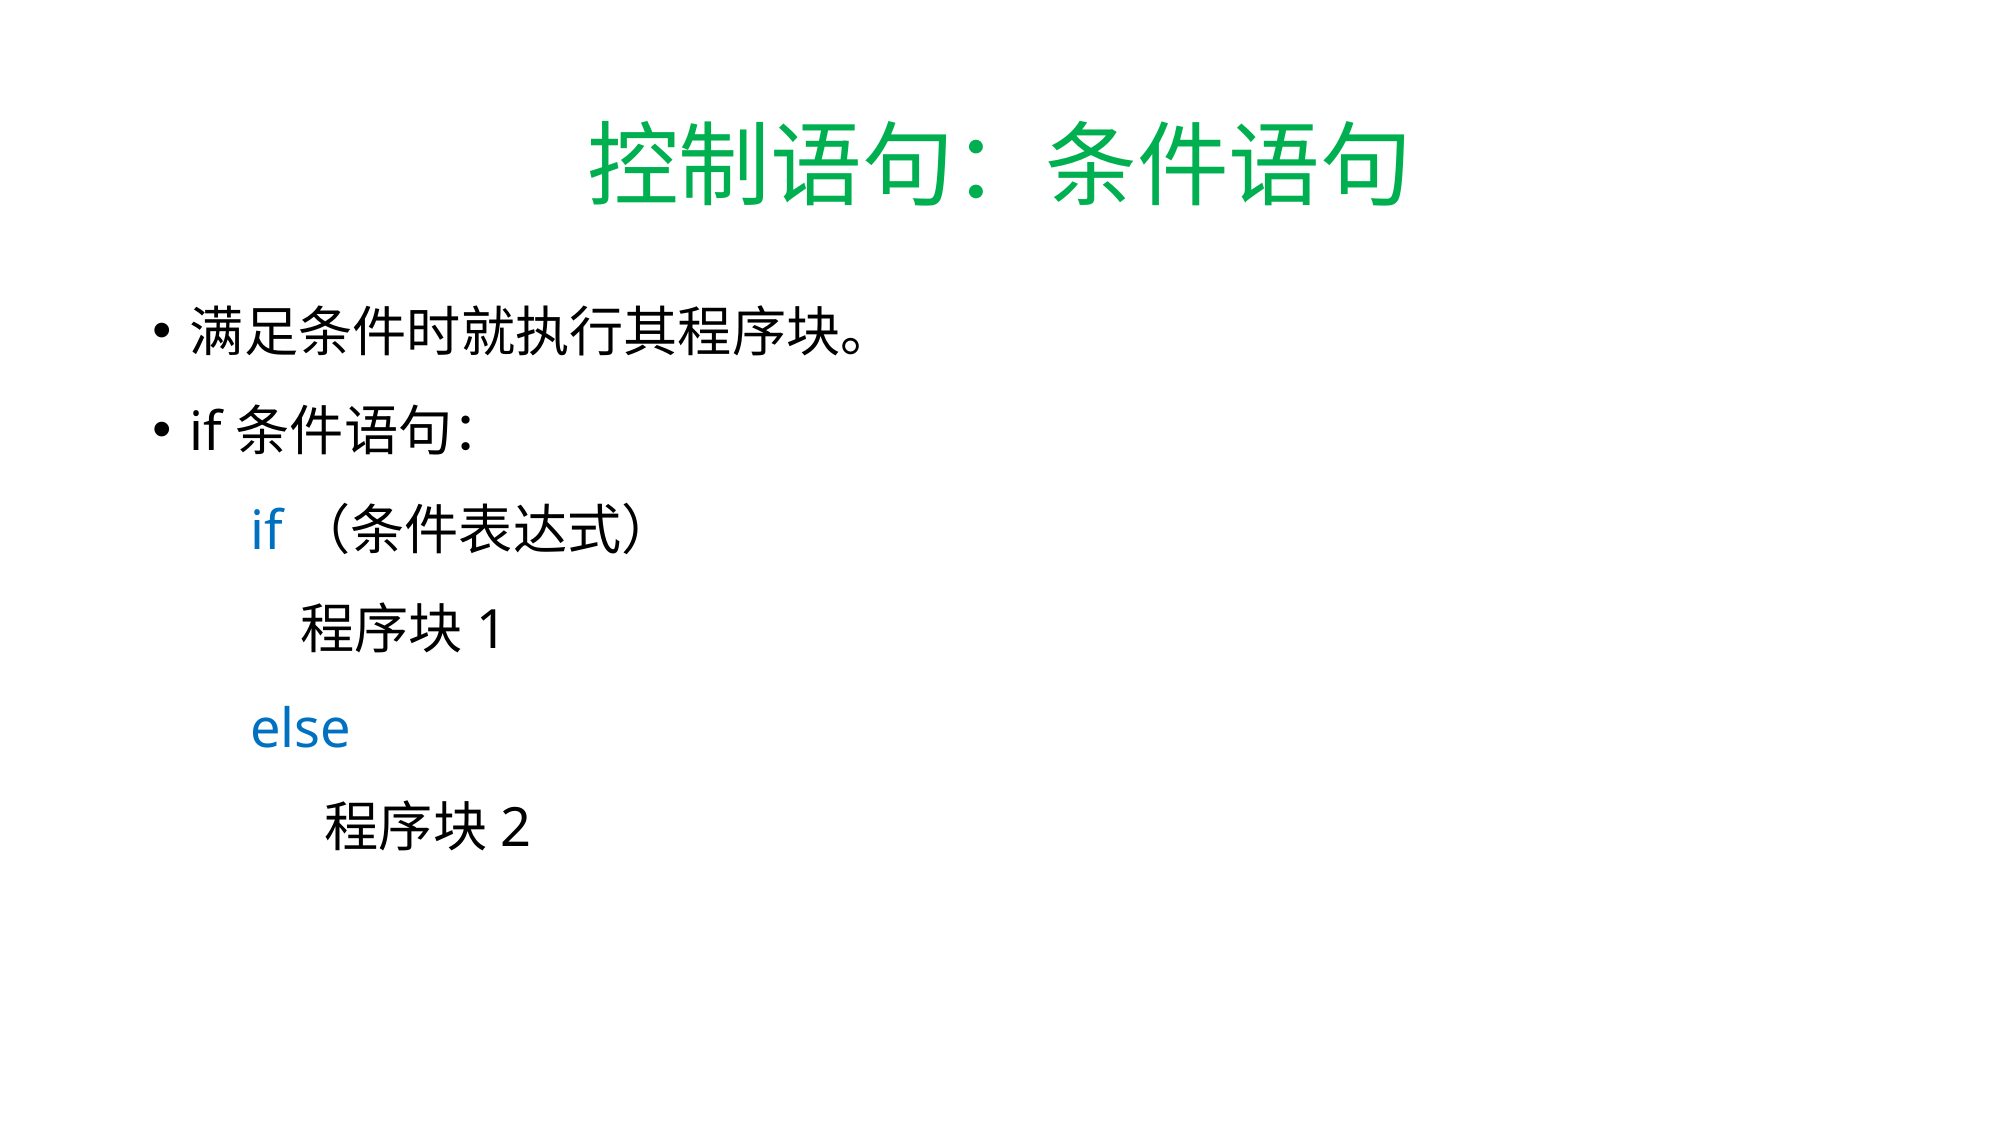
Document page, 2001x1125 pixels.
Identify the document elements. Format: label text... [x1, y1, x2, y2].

title 控制语句：条件语句 [137, 59, 1863, 277]
list 满足条件时就执行其程序块。 if条件语句： if（条件表达式） 程序块1 else 程序块2 [137, 277, 1863, 1014]
